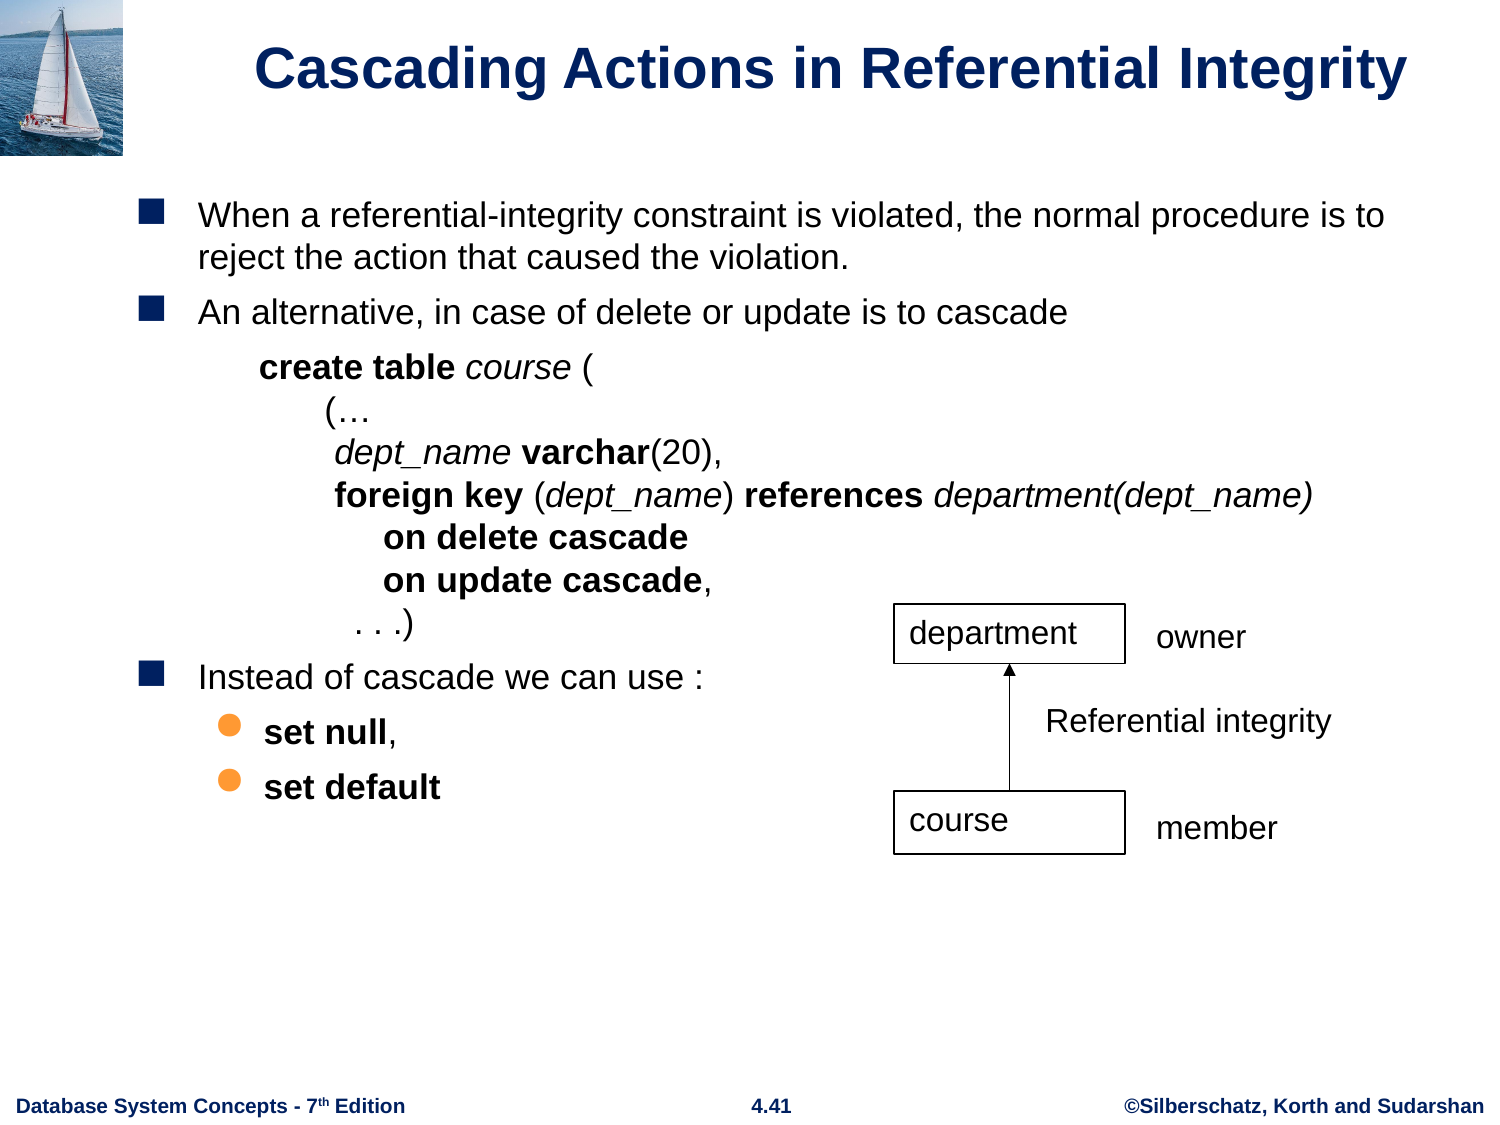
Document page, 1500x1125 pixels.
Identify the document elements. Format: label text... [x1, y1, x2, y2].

text_box Referential integrity [1030, 692, 1397, 747]
text_box course [894, 791, 1125, 855]
list When a referential-integrity constraint is violated, the normal procedure is to reject the action that caused the violation. An alternative, in case of delete or update is to cascade create table course ( (… dept_name varchar(20), foreign key (dept_name) references department(dept_name) on delete cascade on update cascade, . . .) Instead of cascade we can use : set null, set default [126, 184, 1408, 914]
picture [0, 0, 123, 156]
text_box department [894, 603, 1125, 664]
title Cascading Actions in Referential Integrity [131, 37, 1500, 108]
text_box owner [1141, 607, 1298, 663]
text_box member [1141, 798, 1298, 854]
